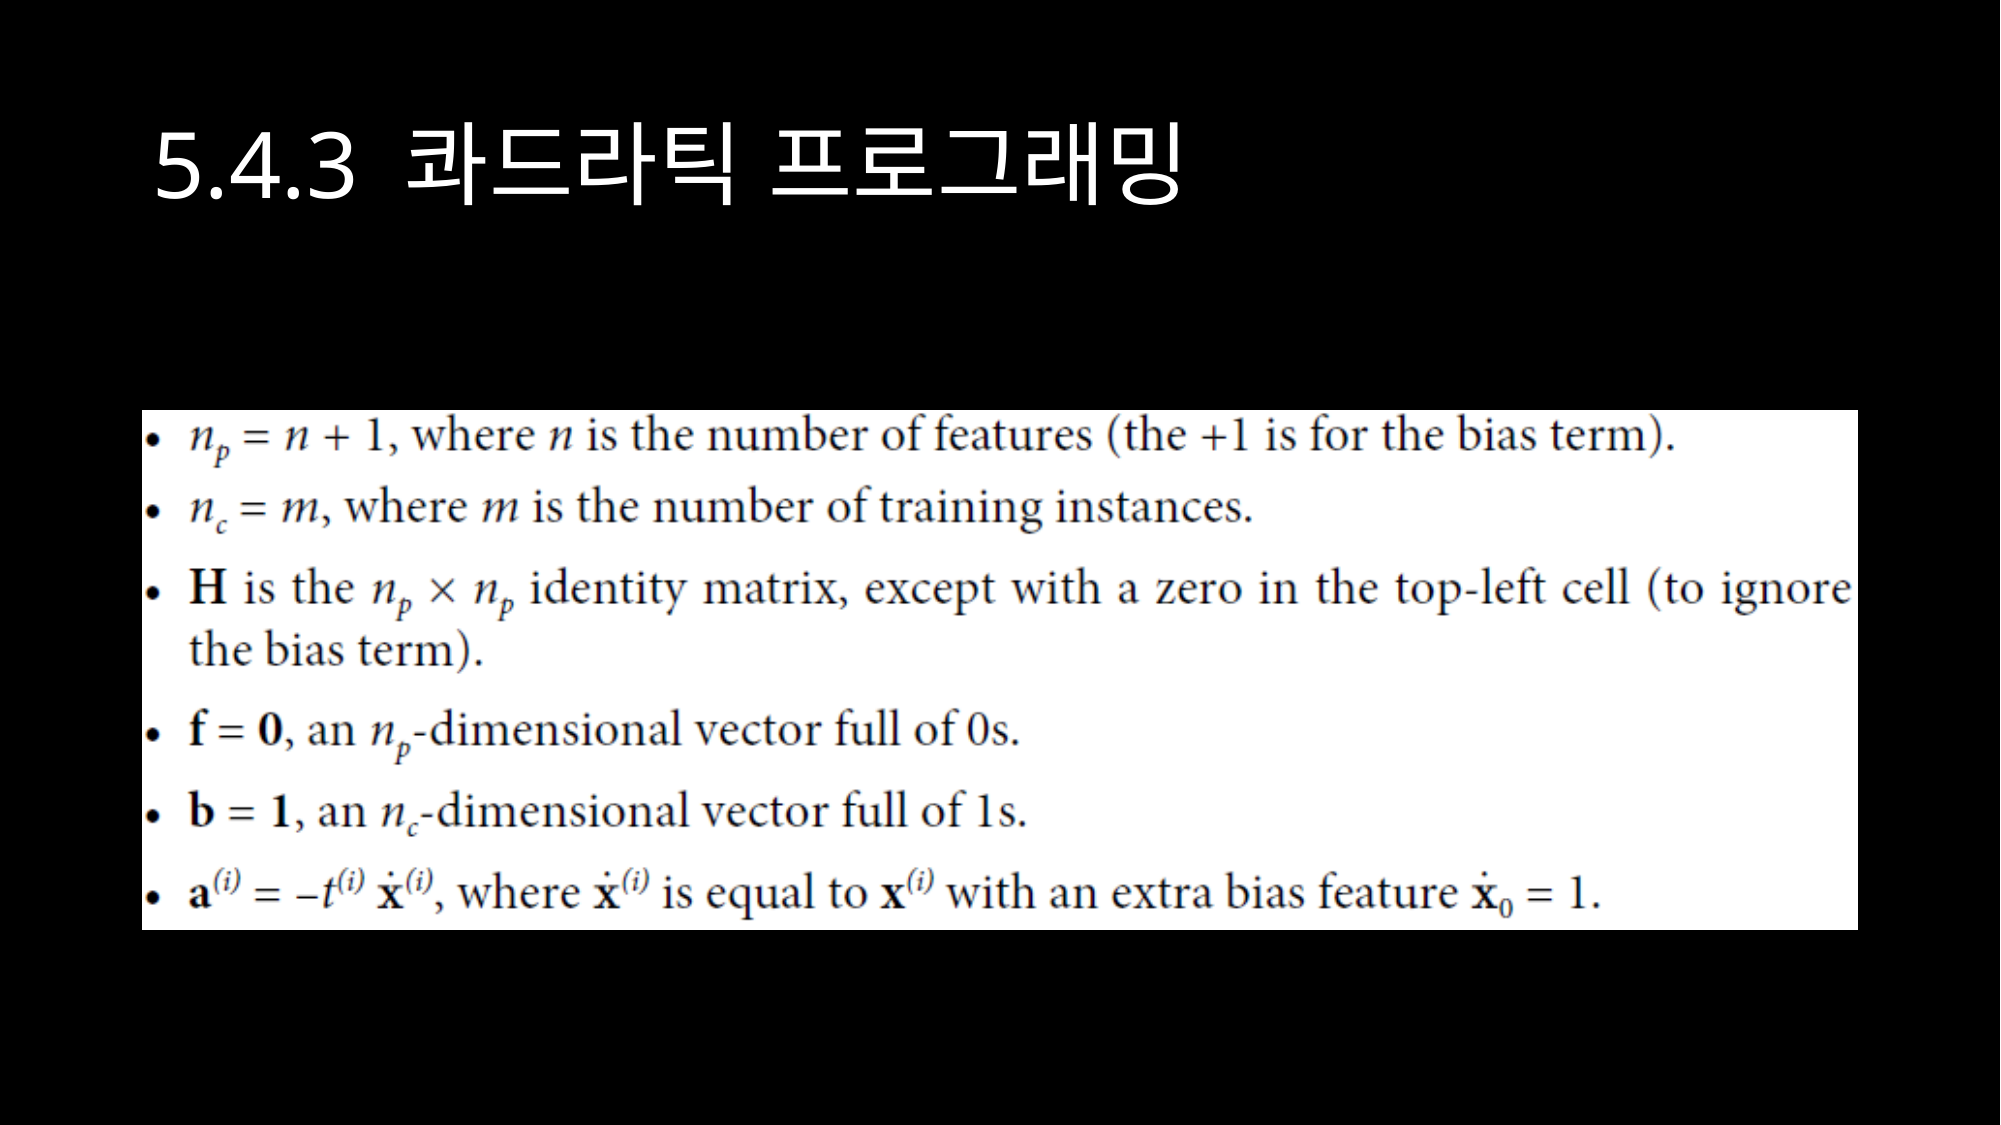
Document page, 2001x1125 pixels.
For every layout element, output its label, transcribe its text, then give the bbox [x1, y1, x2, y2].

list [142, 410, 1858, 930]
title 5.4.3 콰드라틱 프로그래밍 [137, 59, 1863, 278]
